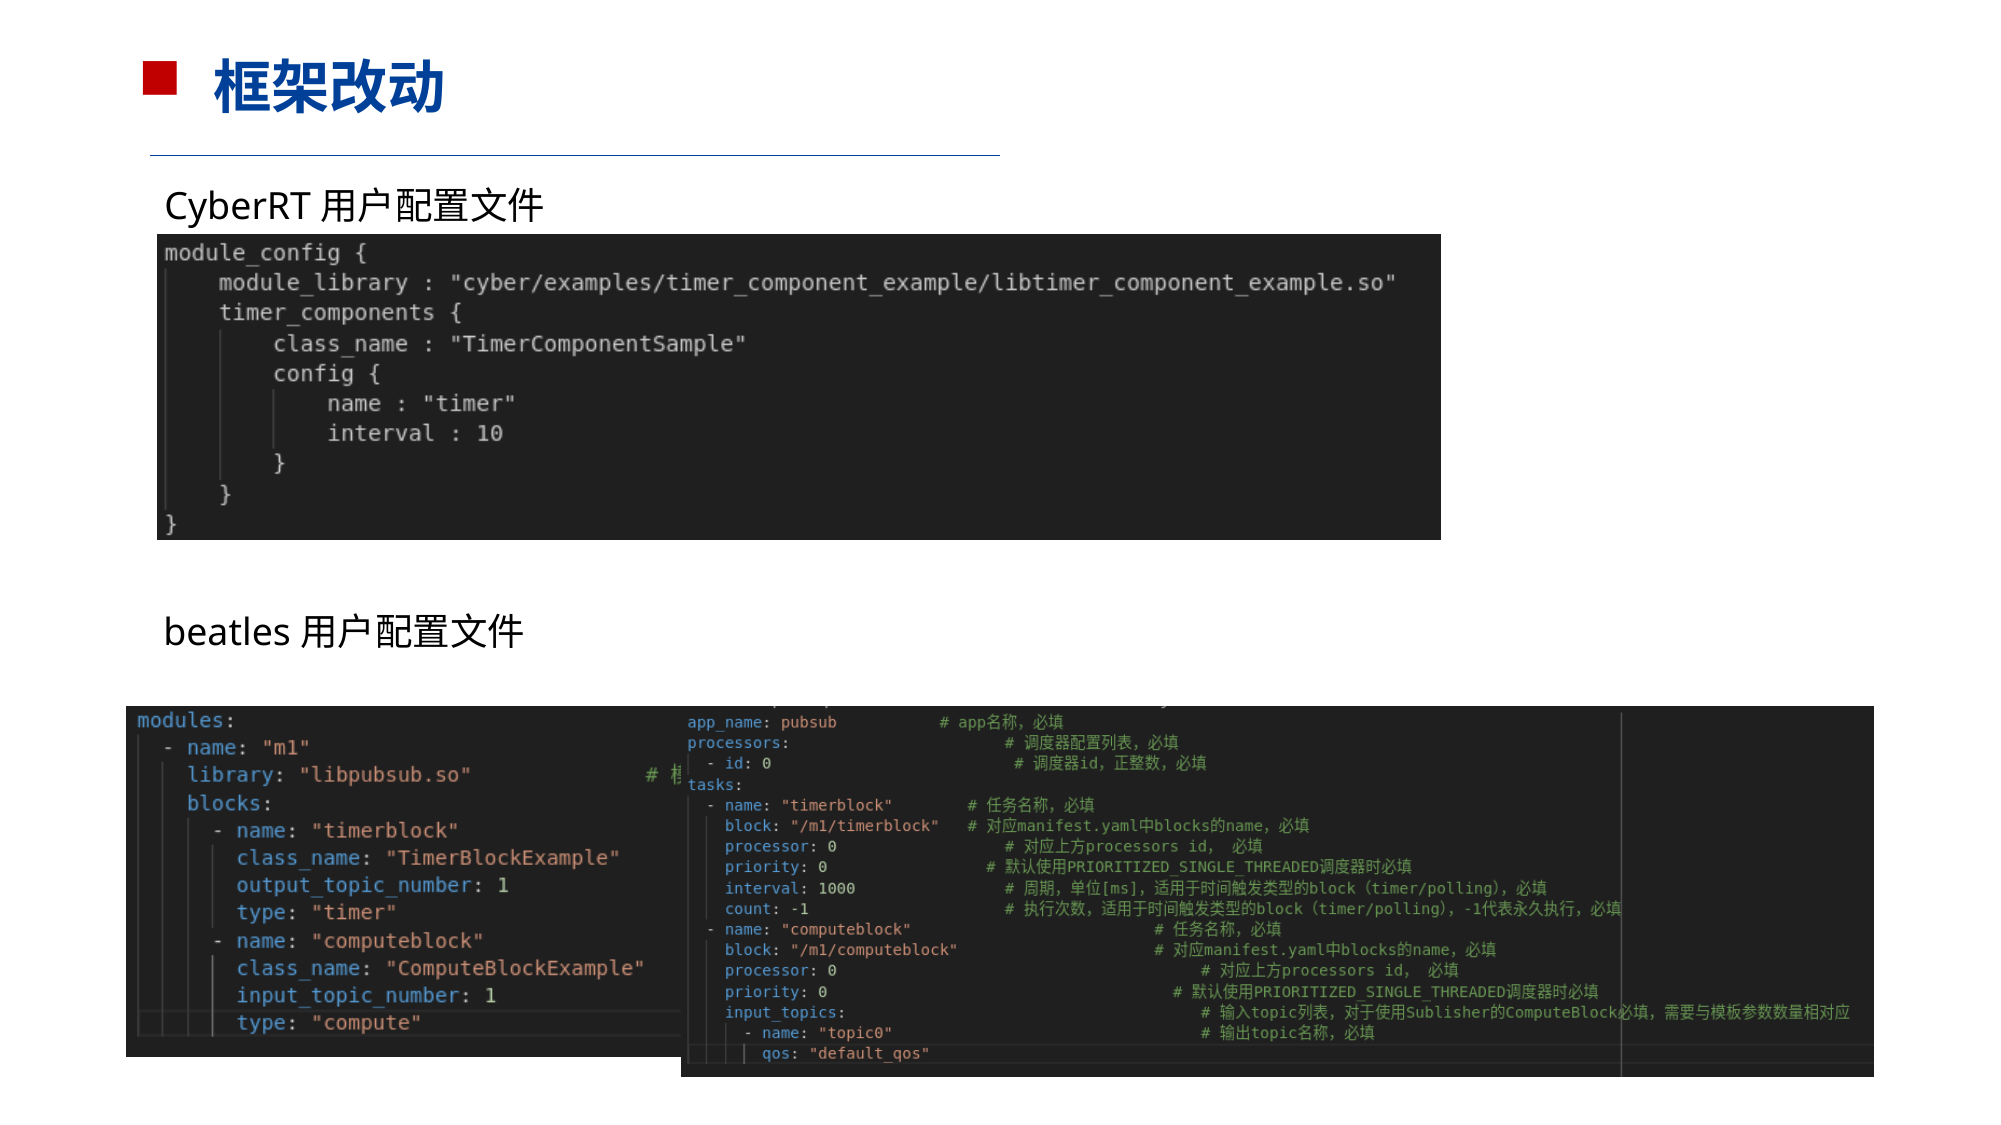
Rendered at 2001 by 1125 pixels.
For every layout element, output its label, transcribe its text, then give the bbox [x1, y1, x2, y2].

picture [157, 234, 1441, 541]
text_box beatles用户配置文件 [148, 600, 540, 660]
text_box CyberRT用户配置文件 [149, 174, 560, 234]
picture [126, 705, 1874, 1077]
list 框架改动 [123, 50, 1182, 154]
